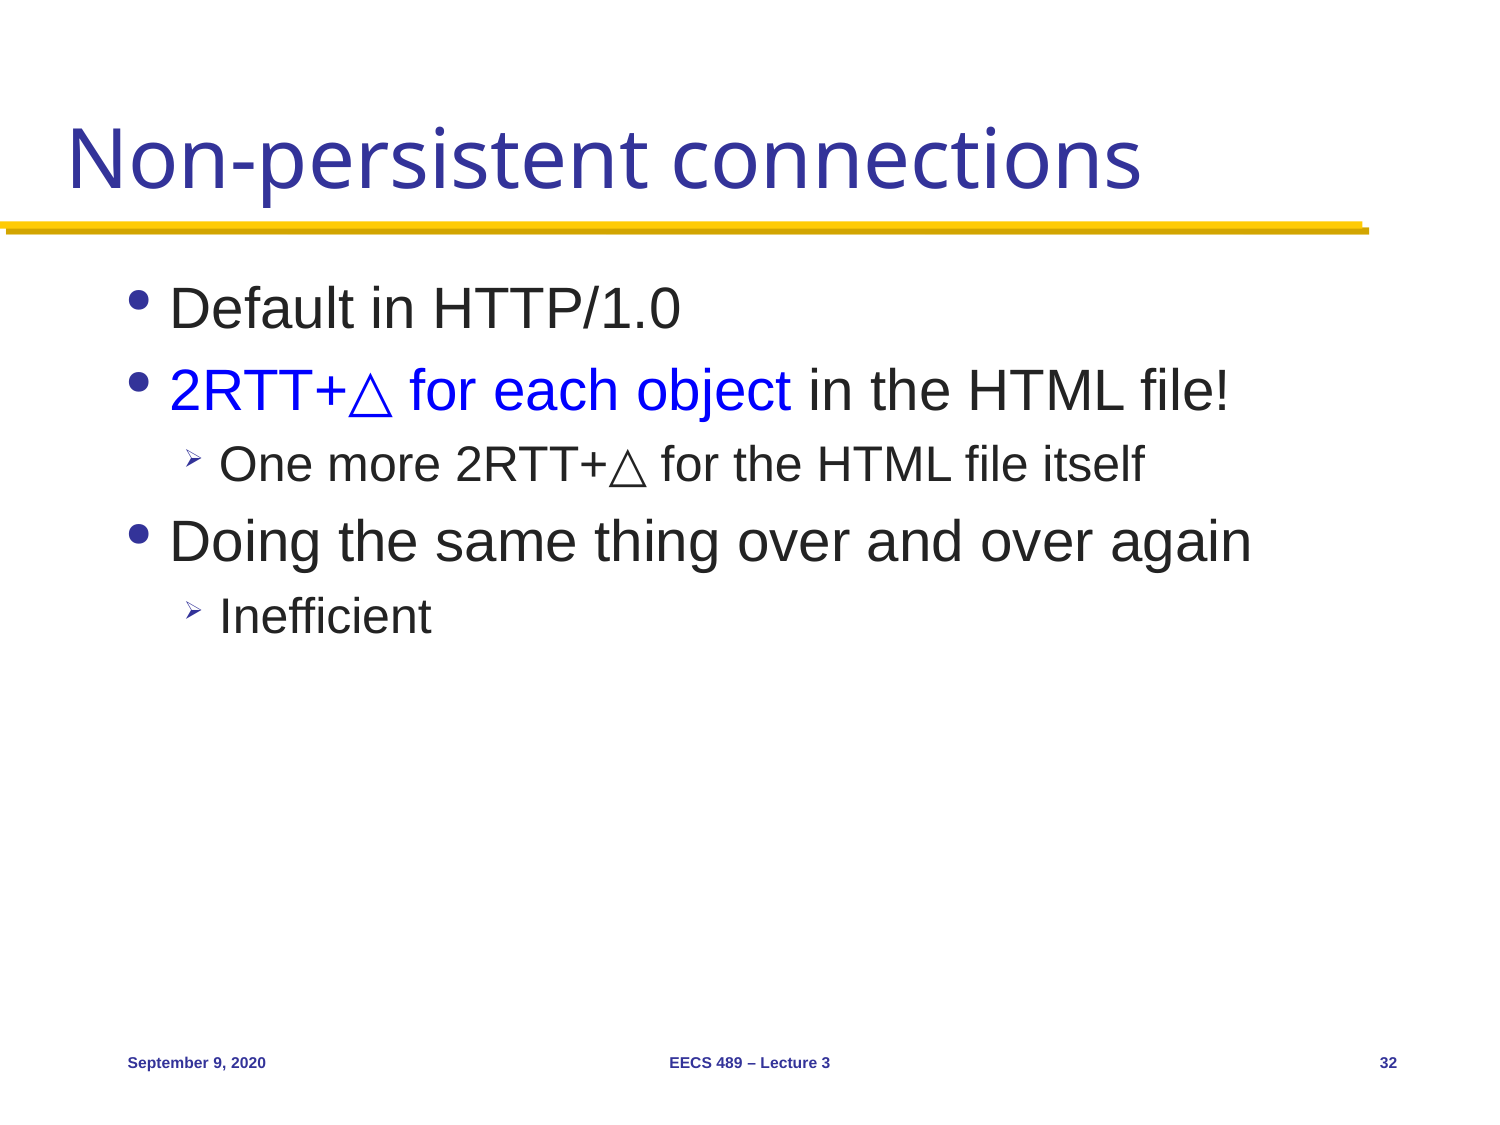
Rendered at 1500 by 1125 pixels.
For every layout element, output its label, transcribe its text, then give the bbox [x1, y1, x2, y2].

slide_number 32 [1312, 1024, 1413, 1101]
title Non-persistent connections [49, 24, 1451, 213]
footer EECS 489 – Lecture 3 [512, 1024, 988, 1101]
list Default in HTTP/1.0 2RTT+△ for each object in the HTML file! One more 2RTT+△ for the HTML file itself Doing the same thing over and over again Inefficient [112, 262, 1413, 988]
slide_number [112, 1024, 426, 1101]
